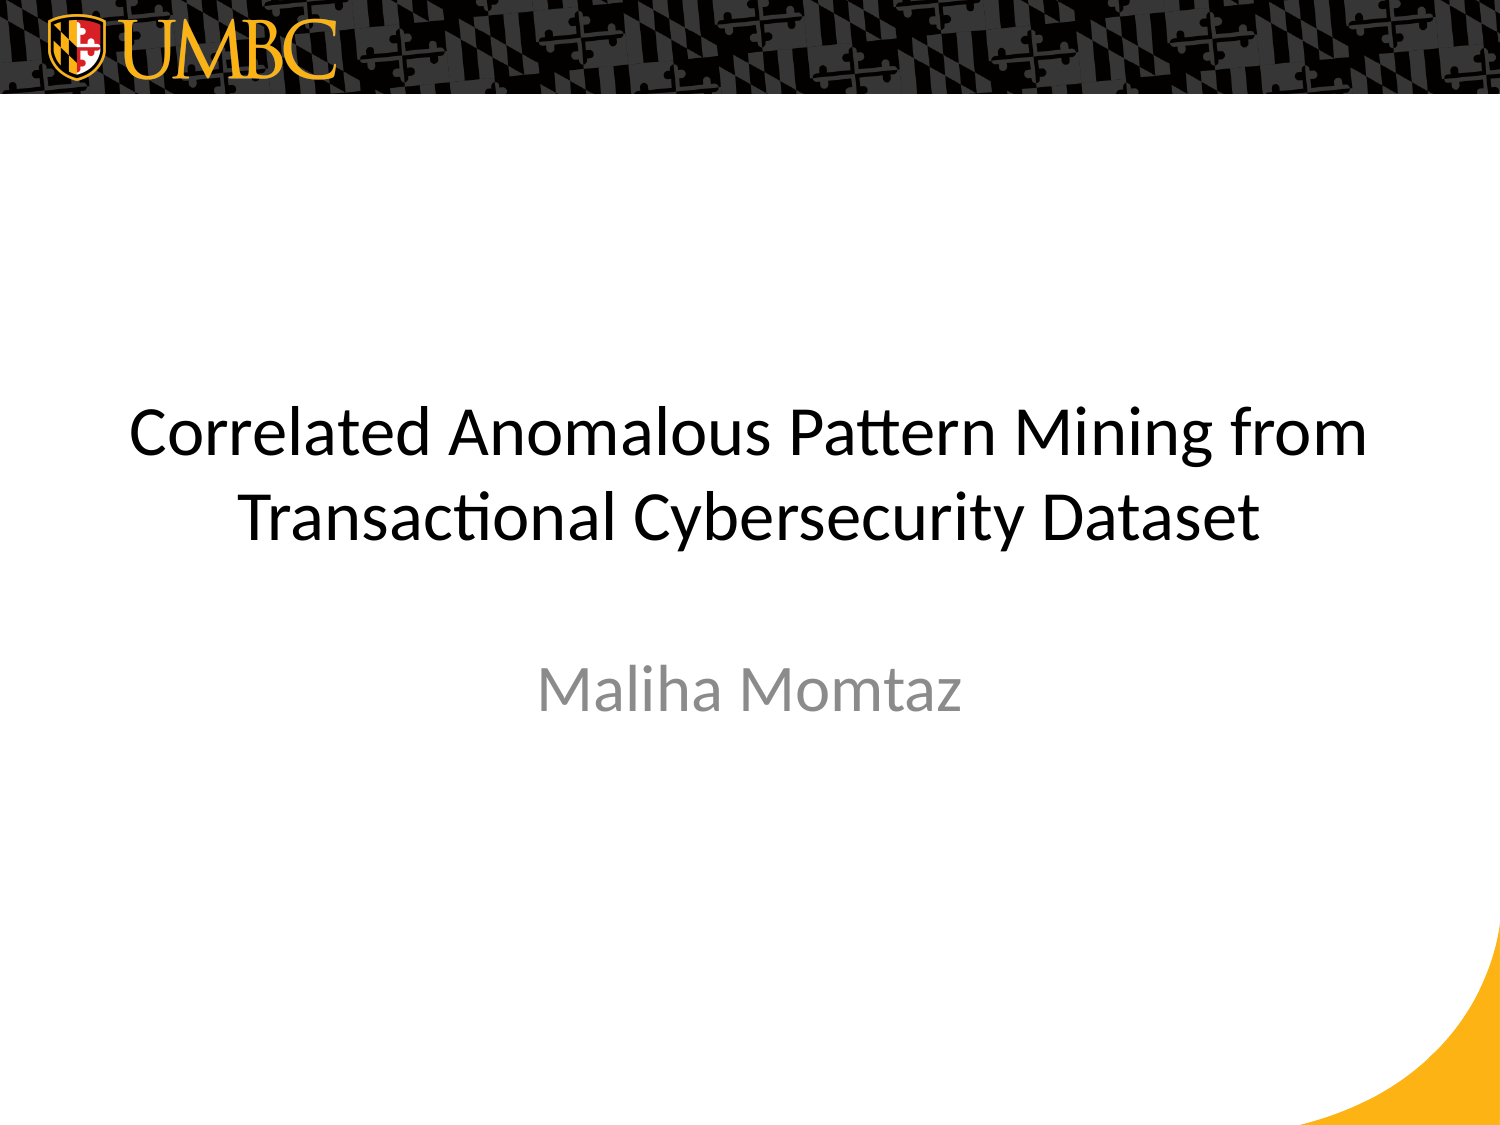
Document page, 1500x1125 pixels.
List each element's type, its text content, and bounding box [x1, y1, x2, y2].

picture [0, 0, 1500, 94]
title Correlated Anomalous Pattern Mining from Transactional Cybersecurity Dataset [112, 349, 1388, 591]
subtitle Maliha Momtaz [225, 637, 1275, 925]
picture [1299, 921, 1500, 1125]
